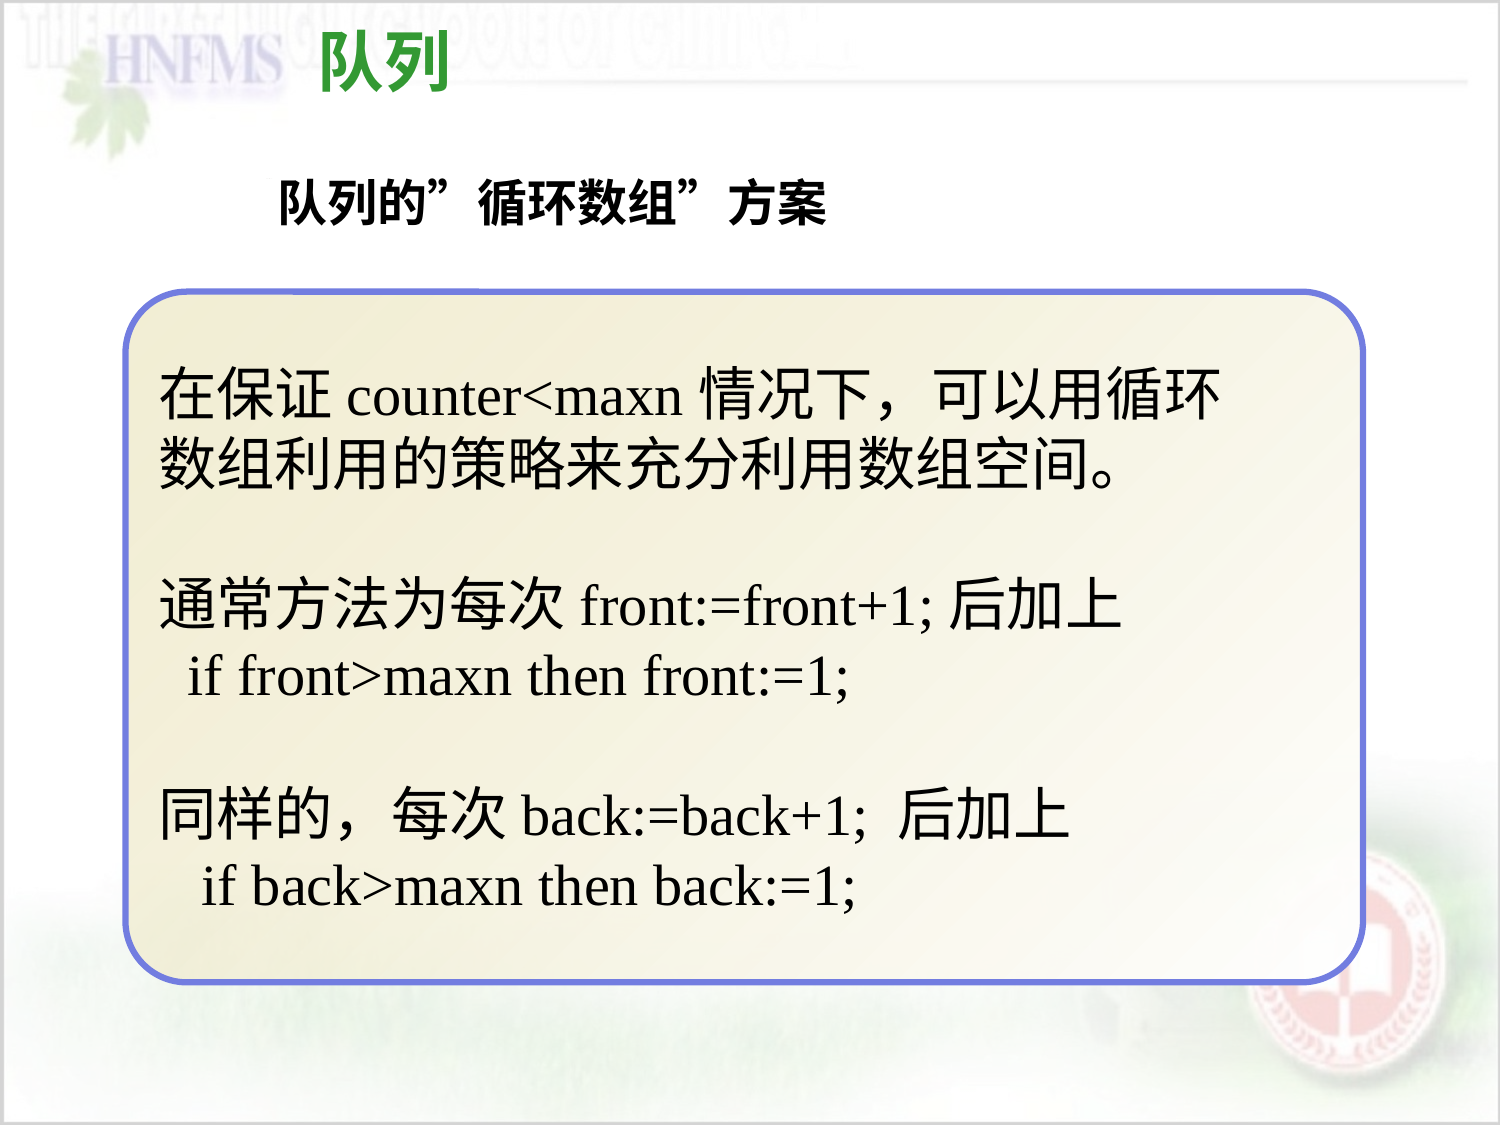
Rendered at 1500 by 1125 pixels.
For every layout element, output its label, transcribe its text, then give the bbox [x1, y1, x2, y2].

text_box 队列 [303, 9, 1451, 110]
text_box 队列的”循环数组”方案 [262, 174, 880, 229]
text_box 在保证counter<maxn情况下，可以用循环 数组利用的策略来充分利用数组空间。 通常方法为每次front:=front+1;后加上 if front>maxn then front:=1; 同样的，每次back:=back+1; 后加上 if back>maxn then back:=1; [125, 291, 1363, 983]
